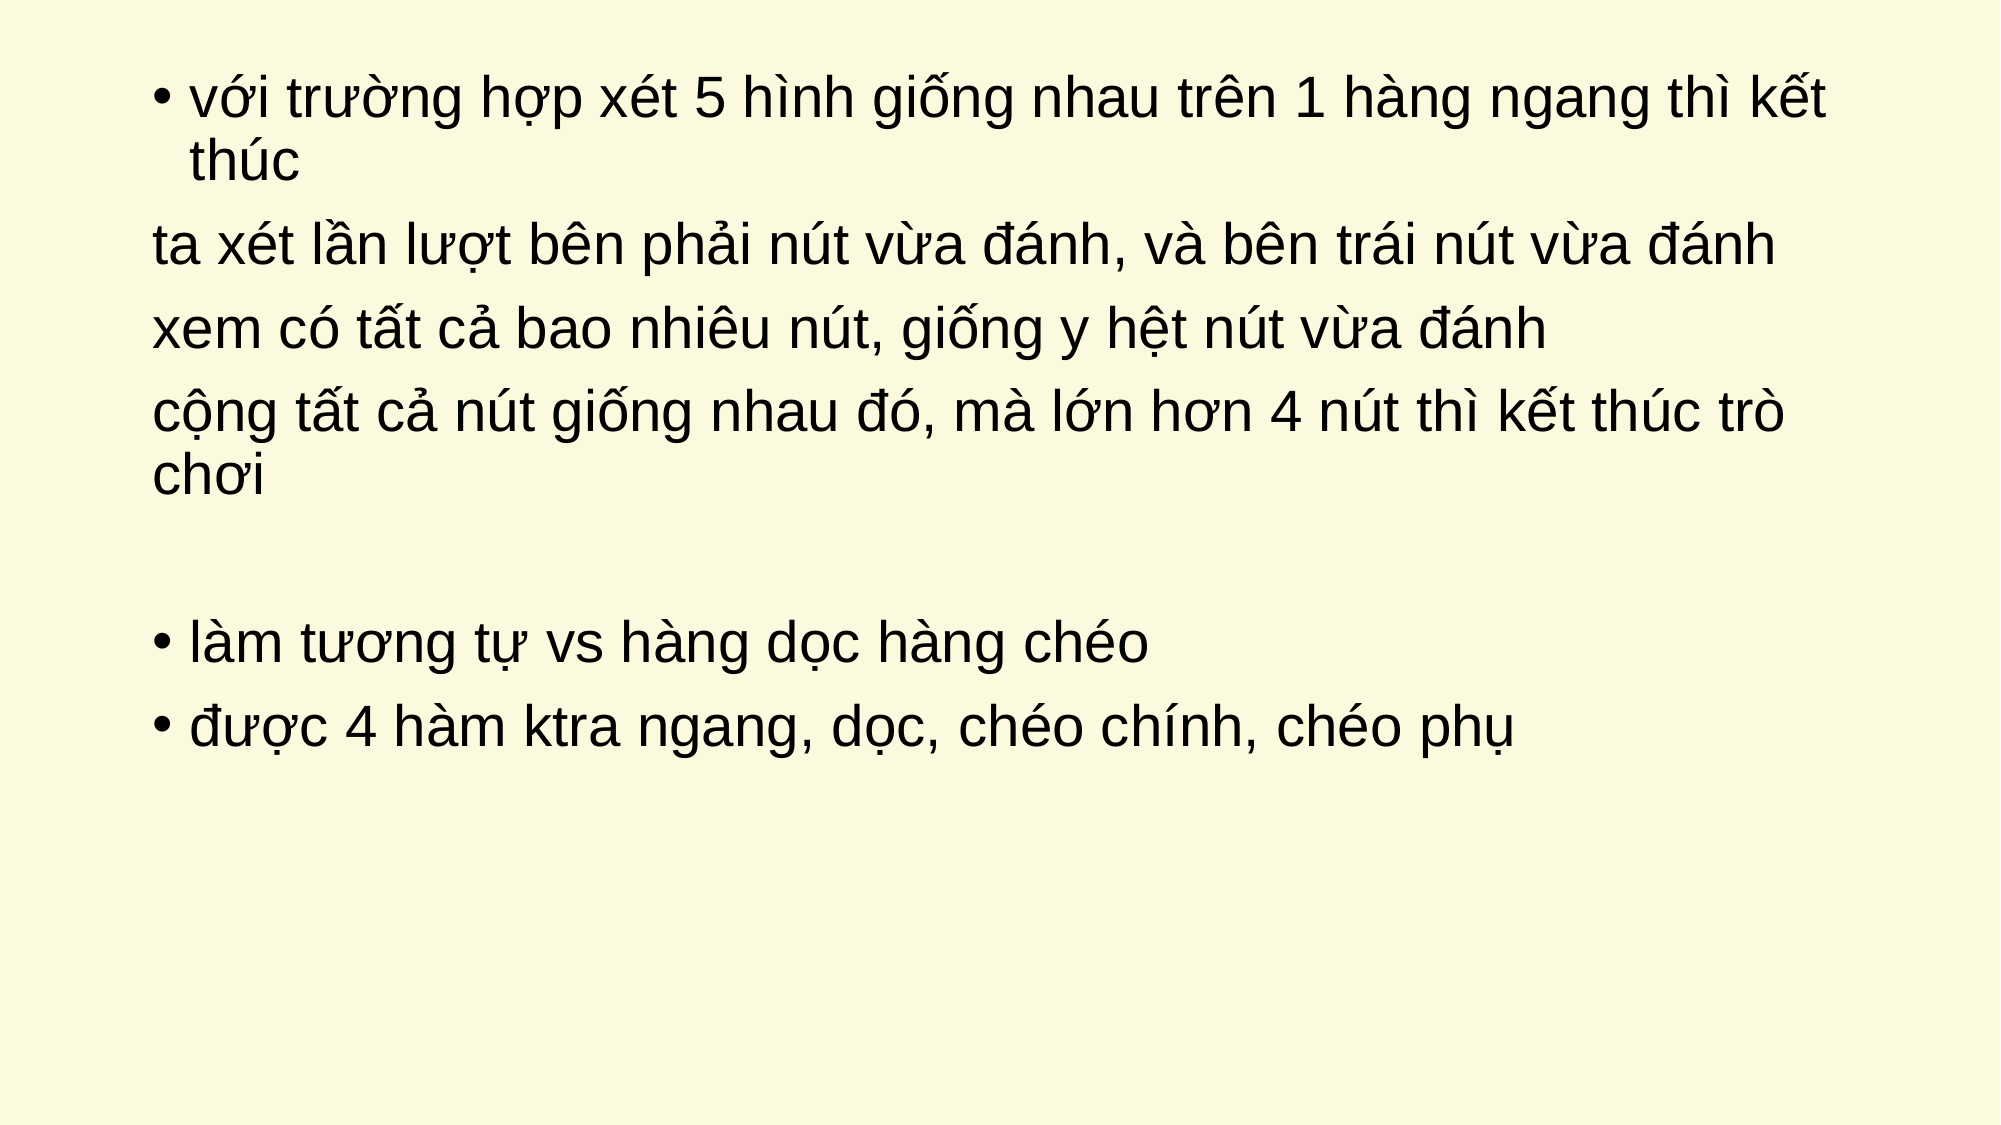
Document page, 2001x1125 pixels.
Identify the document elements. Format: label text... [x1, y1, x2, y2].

list với trường hợp xét 5 hình giống nhau trên 1 hàng ngang thì kết thúc ta xét lần lượt bên phải nút vừa đánh, và bên trái nút vừa đánh xem có tất cả bao nhiêu nút, giống y hệt nút vừa đánh cộng tất cả nút giống nhau đó, mà lớn hơn 4 nút thì kết thúc trò chơi làm tương tự vs hàng dọc hàng chéo được 4 hàm ktra ngang, dọc, chéo chính, chéo phụ [137, 59, 1882, 1014]
